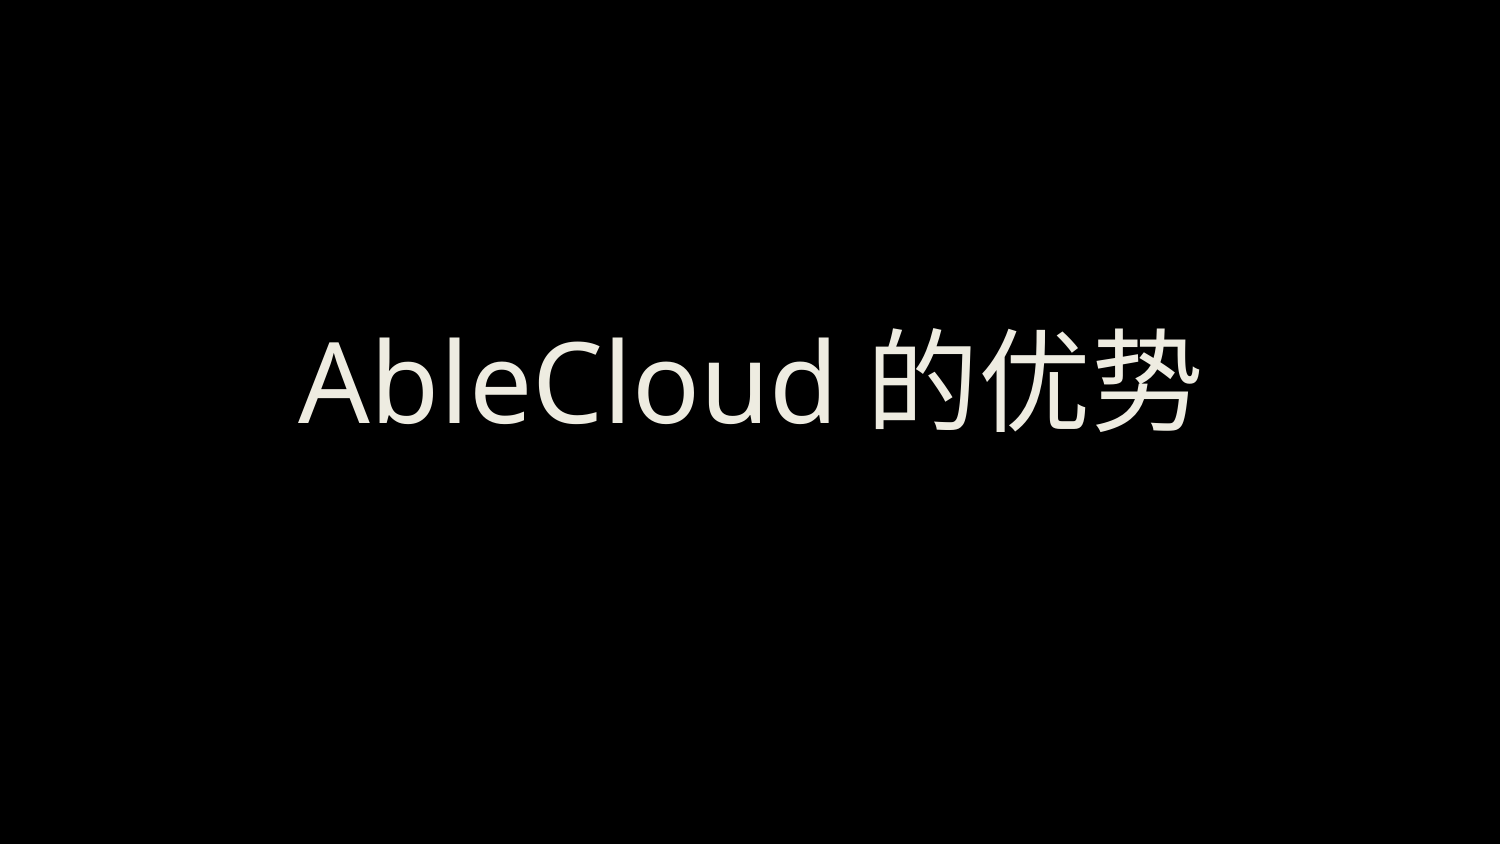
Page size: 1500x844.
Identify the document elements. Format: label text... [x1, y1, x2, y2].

text_box AbleCloud的优势 [284, 303, 1219, 454]
